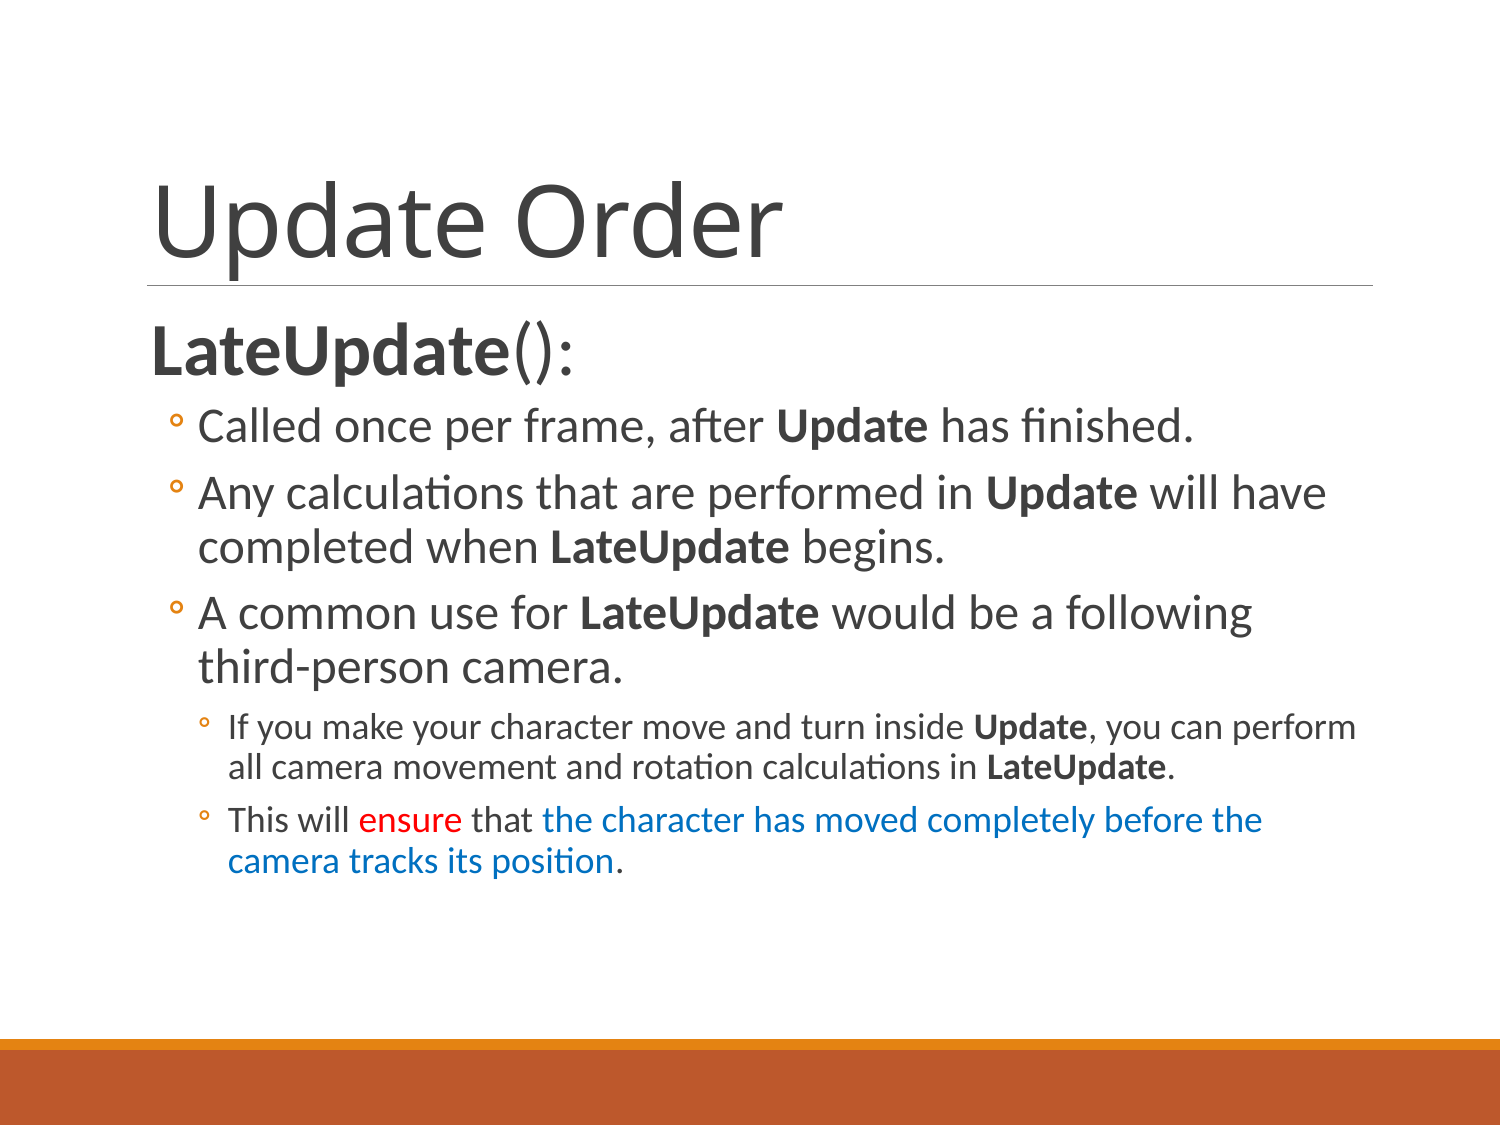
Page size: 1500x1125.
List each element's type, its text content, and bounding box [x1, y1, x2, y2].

list LateUpdate(): Called once per frame, after Update has finished. Any calculations that are performed in Update will have completed when LateUpdate begins. A common use for LateUpdate would be a following third-person camera. If you make your character move and turn inside Update, you can perform all camera movement and rotation calculations in LateUpdate. This will ensure that the character has moved completely before the camera tracks its position. [135, 302, 1373, 963]
title Update Order [135, 47, 1373, 285]
